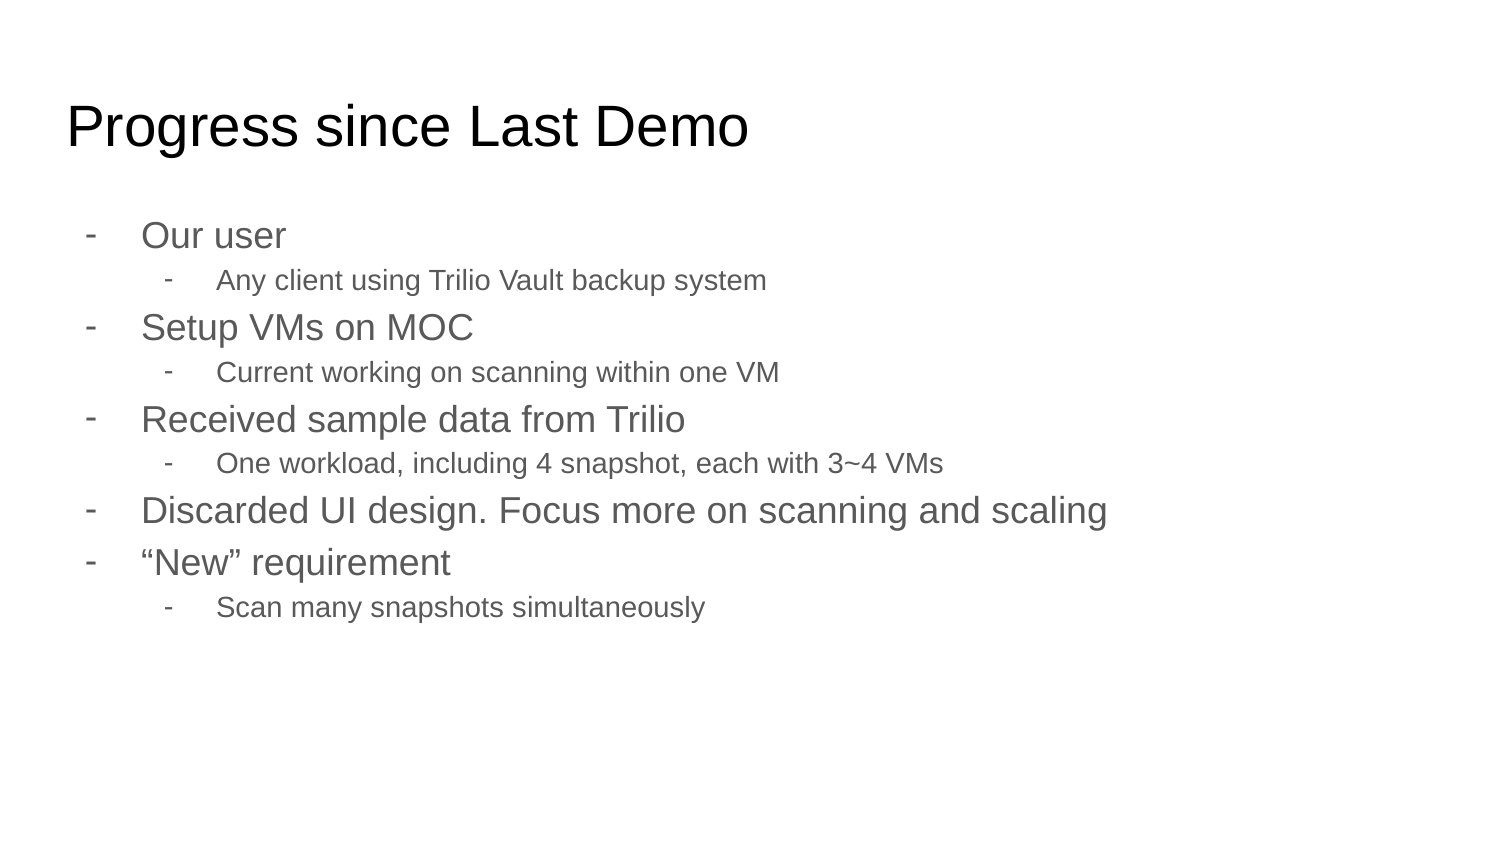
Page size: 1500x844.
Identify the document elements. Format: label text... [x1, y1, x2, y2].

title Progress since Last Demo [51, 72, 1449, 167]
list Our user Any client using Trilio Vault backup system Setup VMs on MOC Current working on scanning within one VM Received sample data from Trilio One workload, including 4 snapshot, each with 3~4 VMs Discarded UI design. Focus more on scanning and scaling “New” requirement Scan many snapshots simultaneously [51, 189, 1449, 750]
